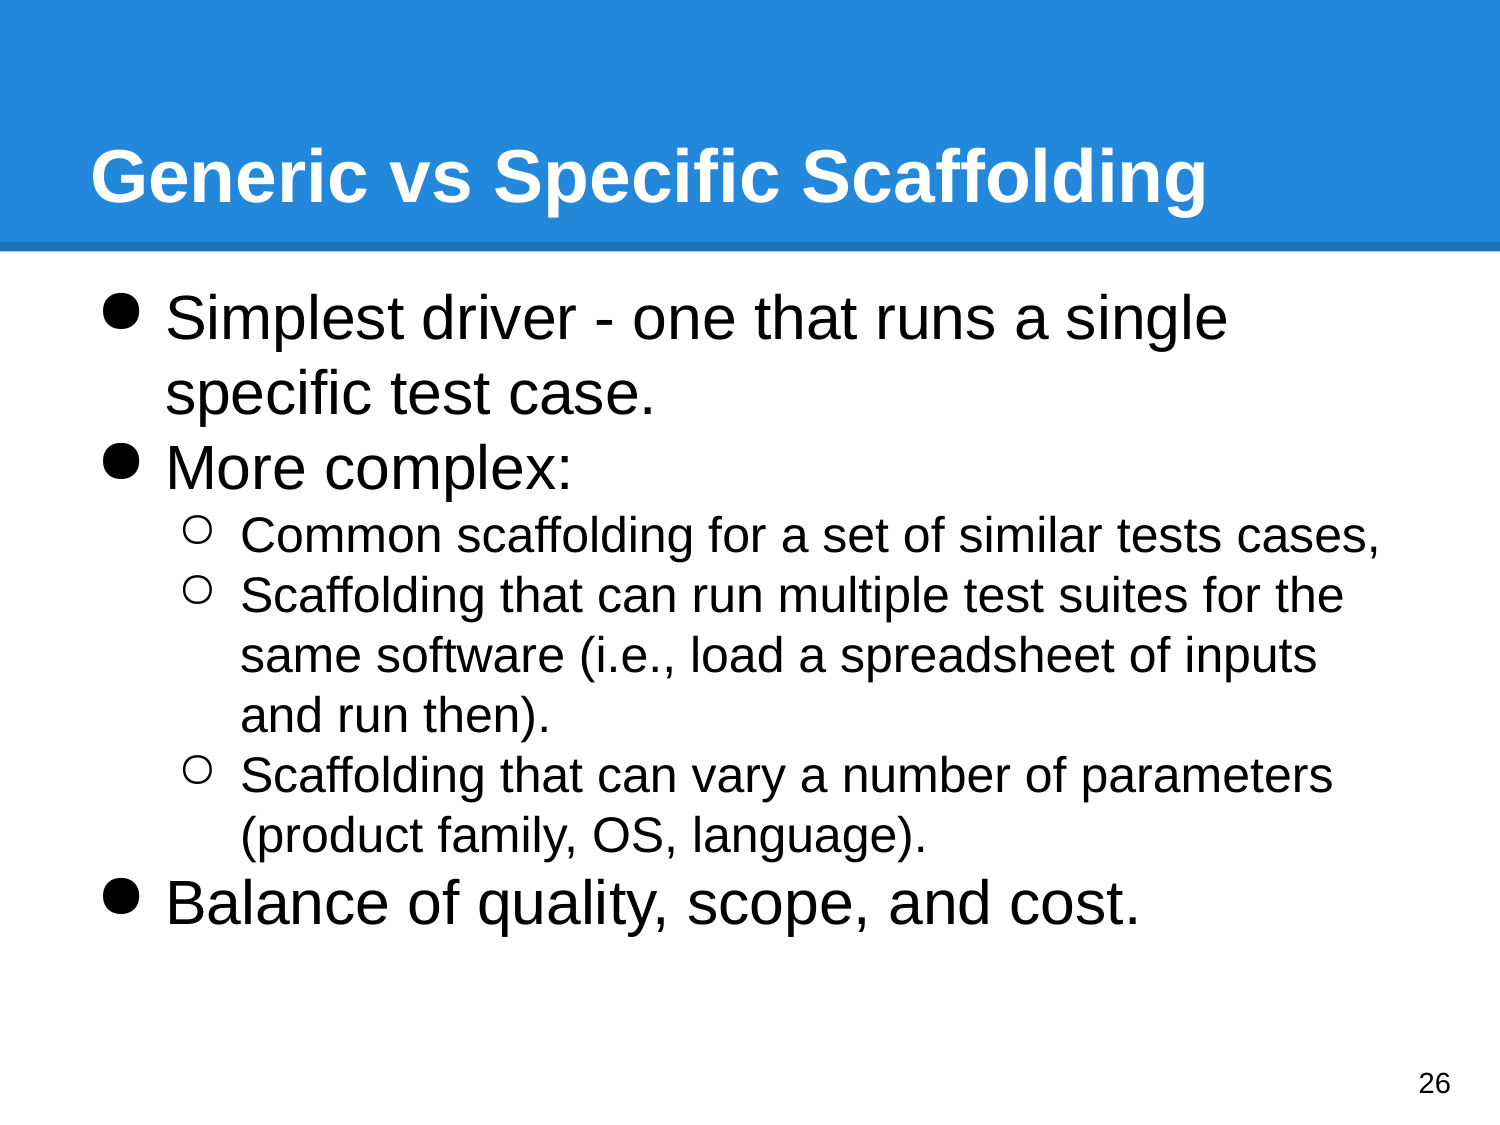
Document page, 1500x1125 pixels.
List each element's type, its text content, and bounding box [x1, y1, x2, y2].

list Simplest driver - one that runs a single specific test case. More complex: Common scaffolding for a set of similar tests cases, Scaffolding that can run multiple test suites for the same software (i.e., load a spreadsheet of inputs and run then). Scaffolding that can vary a number of parameters (product family, OS, language). Balance of quality, scope, and cost. [75, 262, 1425, 1078]
slide_number ‹#› [1403, 1038, 1494, 1125]
title Generic vs Specific Scaffolding [75, 45, 1425, 233]
